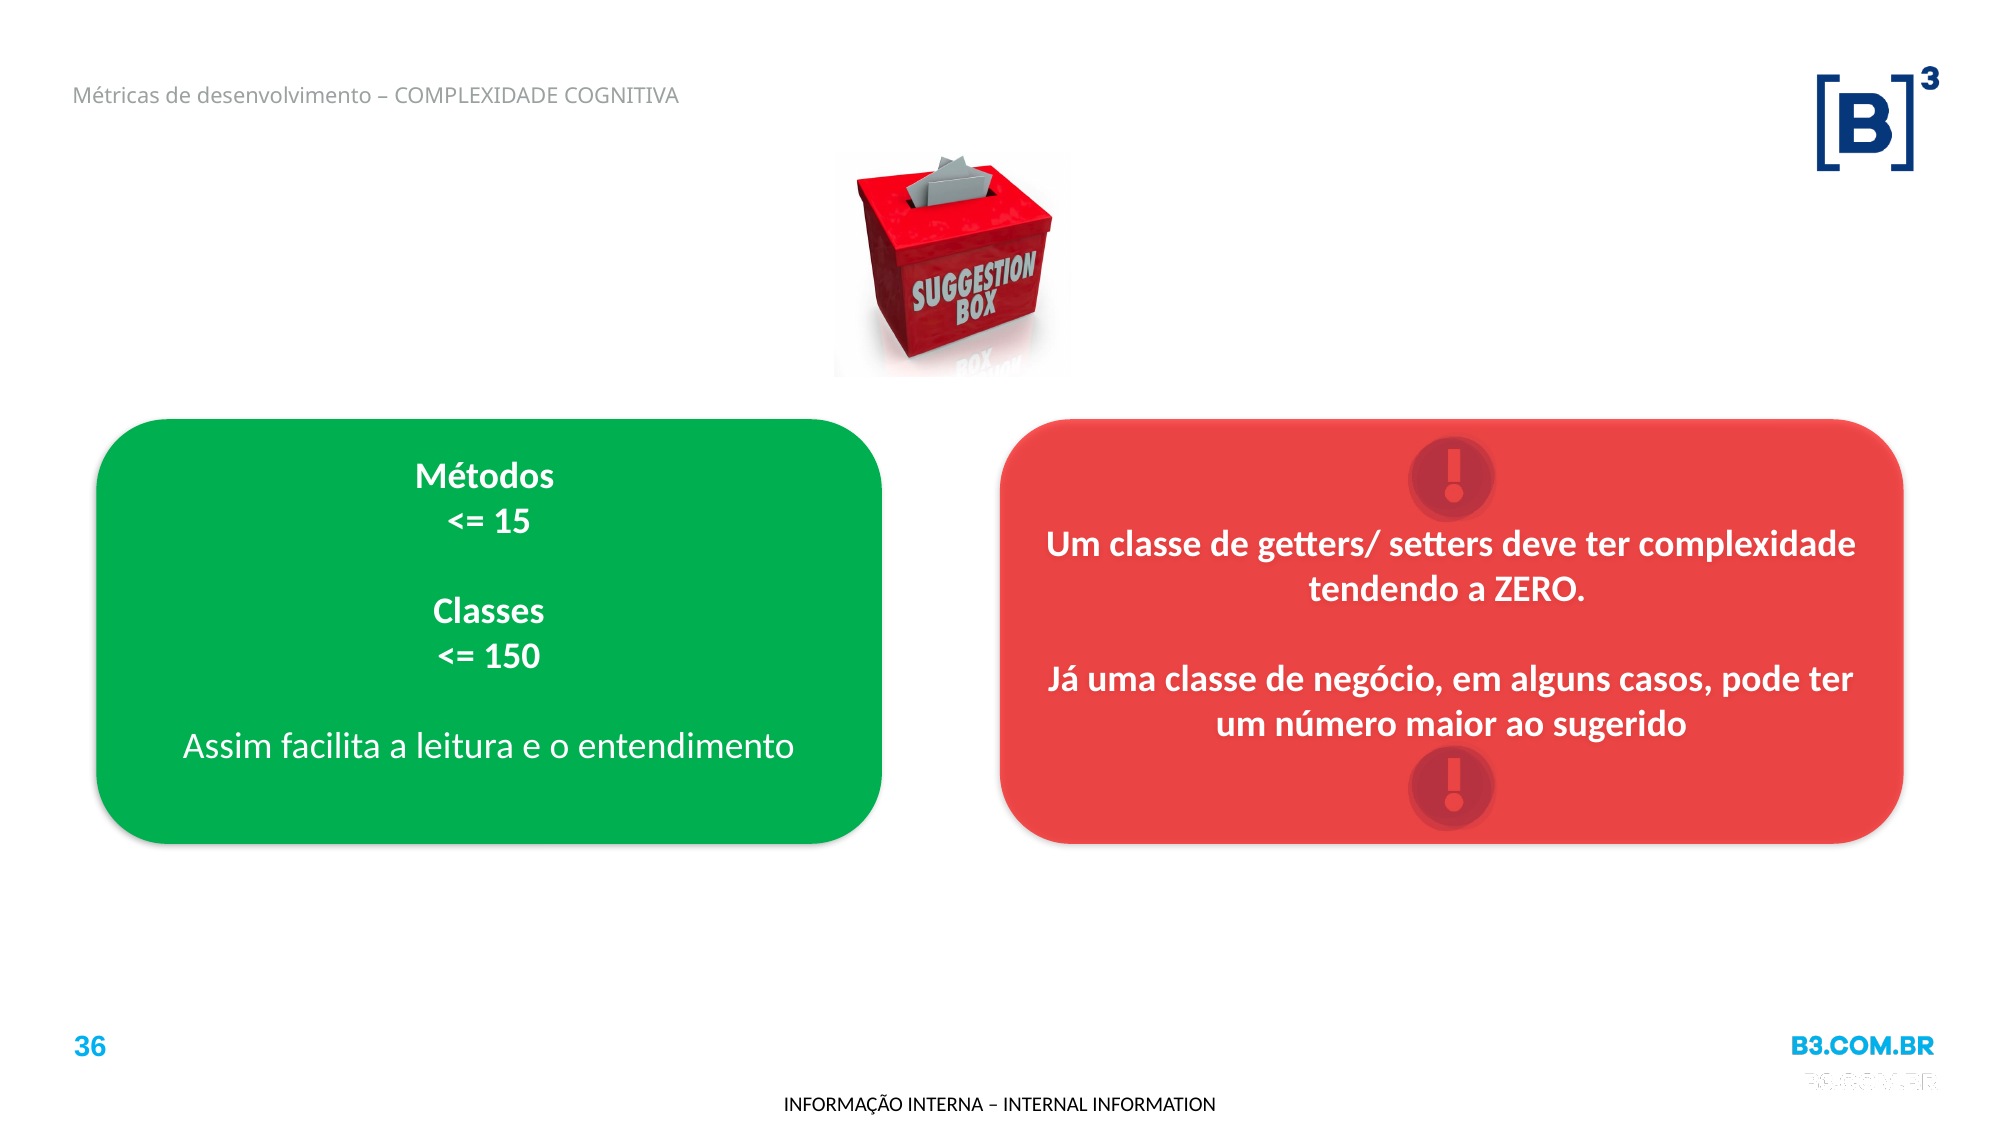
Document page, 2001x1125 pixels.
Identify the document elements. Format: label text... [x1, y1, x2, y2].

picture [1803, 1069, 1938, 1094]
picture [1393, 728, 1510, 845]
picture [1771, 28, 1959, 217]
title Métricas de desenvolvimento – COMPLEXIDADE COGNITIVA [57, 57, 1839, 133]
text_box Métodos <= 15 Classes <= 150 Assim facilita a leitura e o entendimento [95, 418, 883, 845]
picture [1791, 1031, 1934, 1059]
picture [1393, 419, 1510, 535]
picture [834, 151, 1071, 377]
text_box Um classe de getters/ setters deve ter complexidade tendendo a ZERO. Já uma classe de negócio, em alguns casos, pode ter um número maior ao sugerido [999, 418, 1905, 845]
